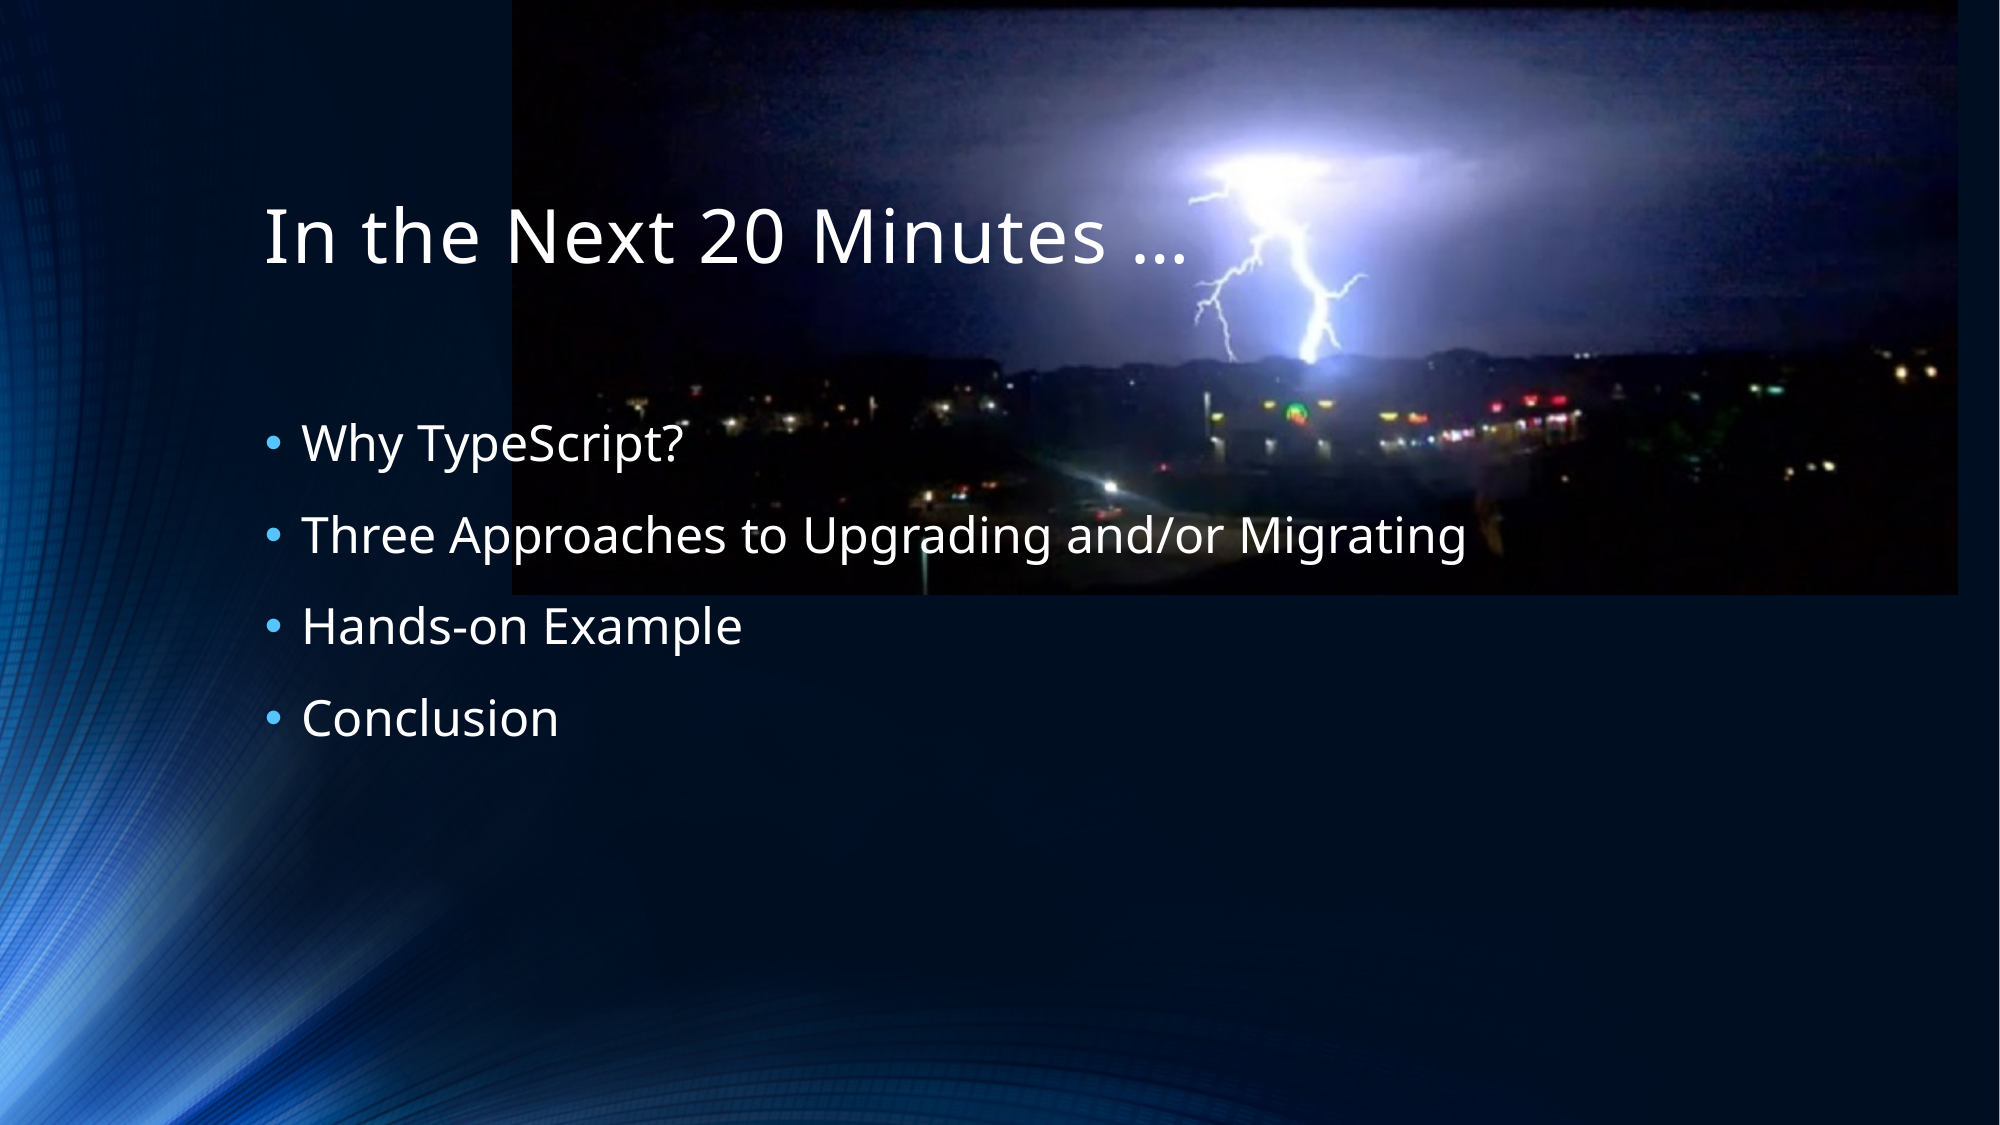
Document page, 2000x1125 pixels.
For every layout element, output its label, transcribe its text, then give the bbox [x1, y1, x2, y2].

picture [0, 0, 2000, 1125]
list Why TypeScript? Three Approaches to Upgrading and/or Migrating Hands-on Example Conclusion [249, 411, 1749, 1086]
title In the Next 20 Minutes … [249, 62, 512, 288]
